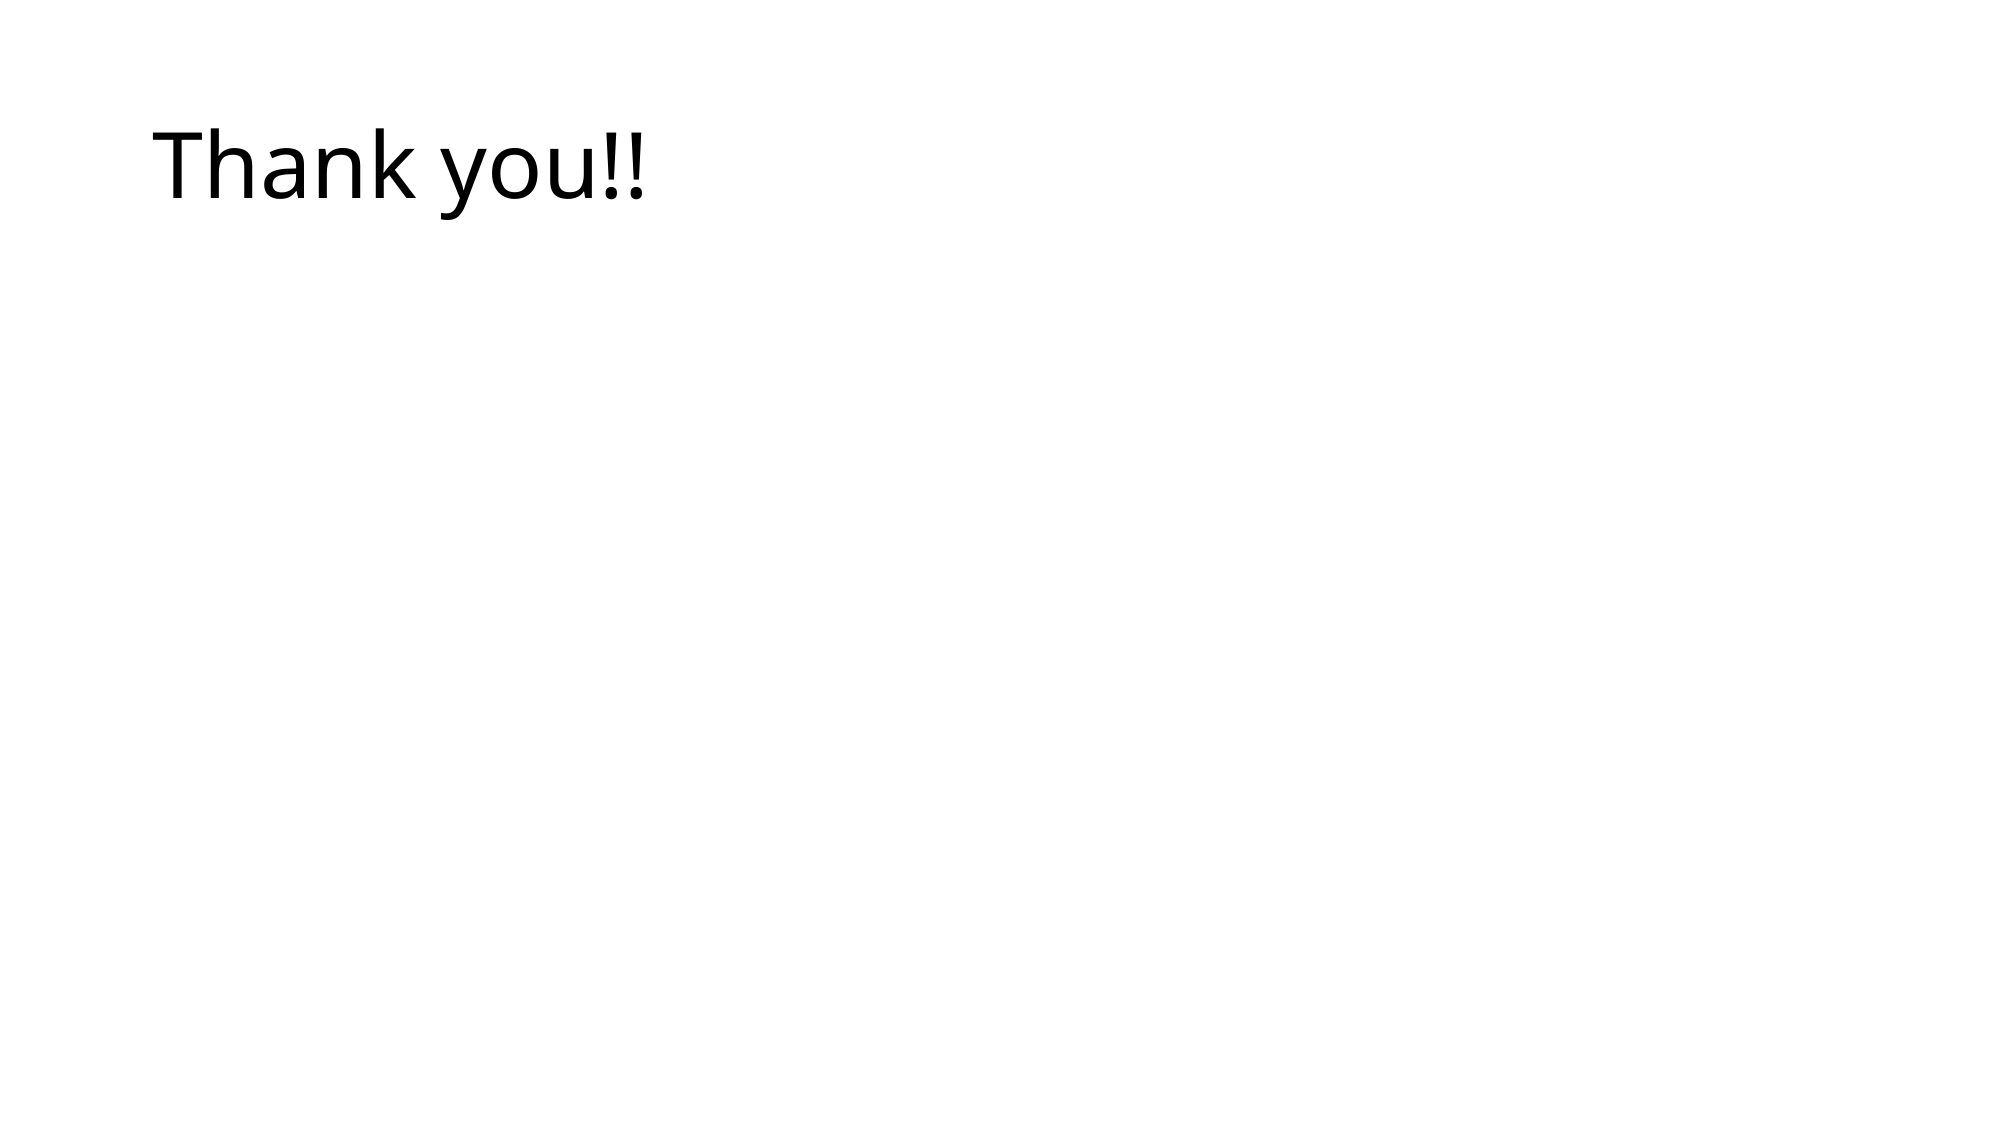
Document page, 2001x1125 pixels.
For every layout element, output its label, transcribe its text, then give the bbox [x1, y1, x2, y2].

title Thank you!! [137, 59, 1863, 278]
